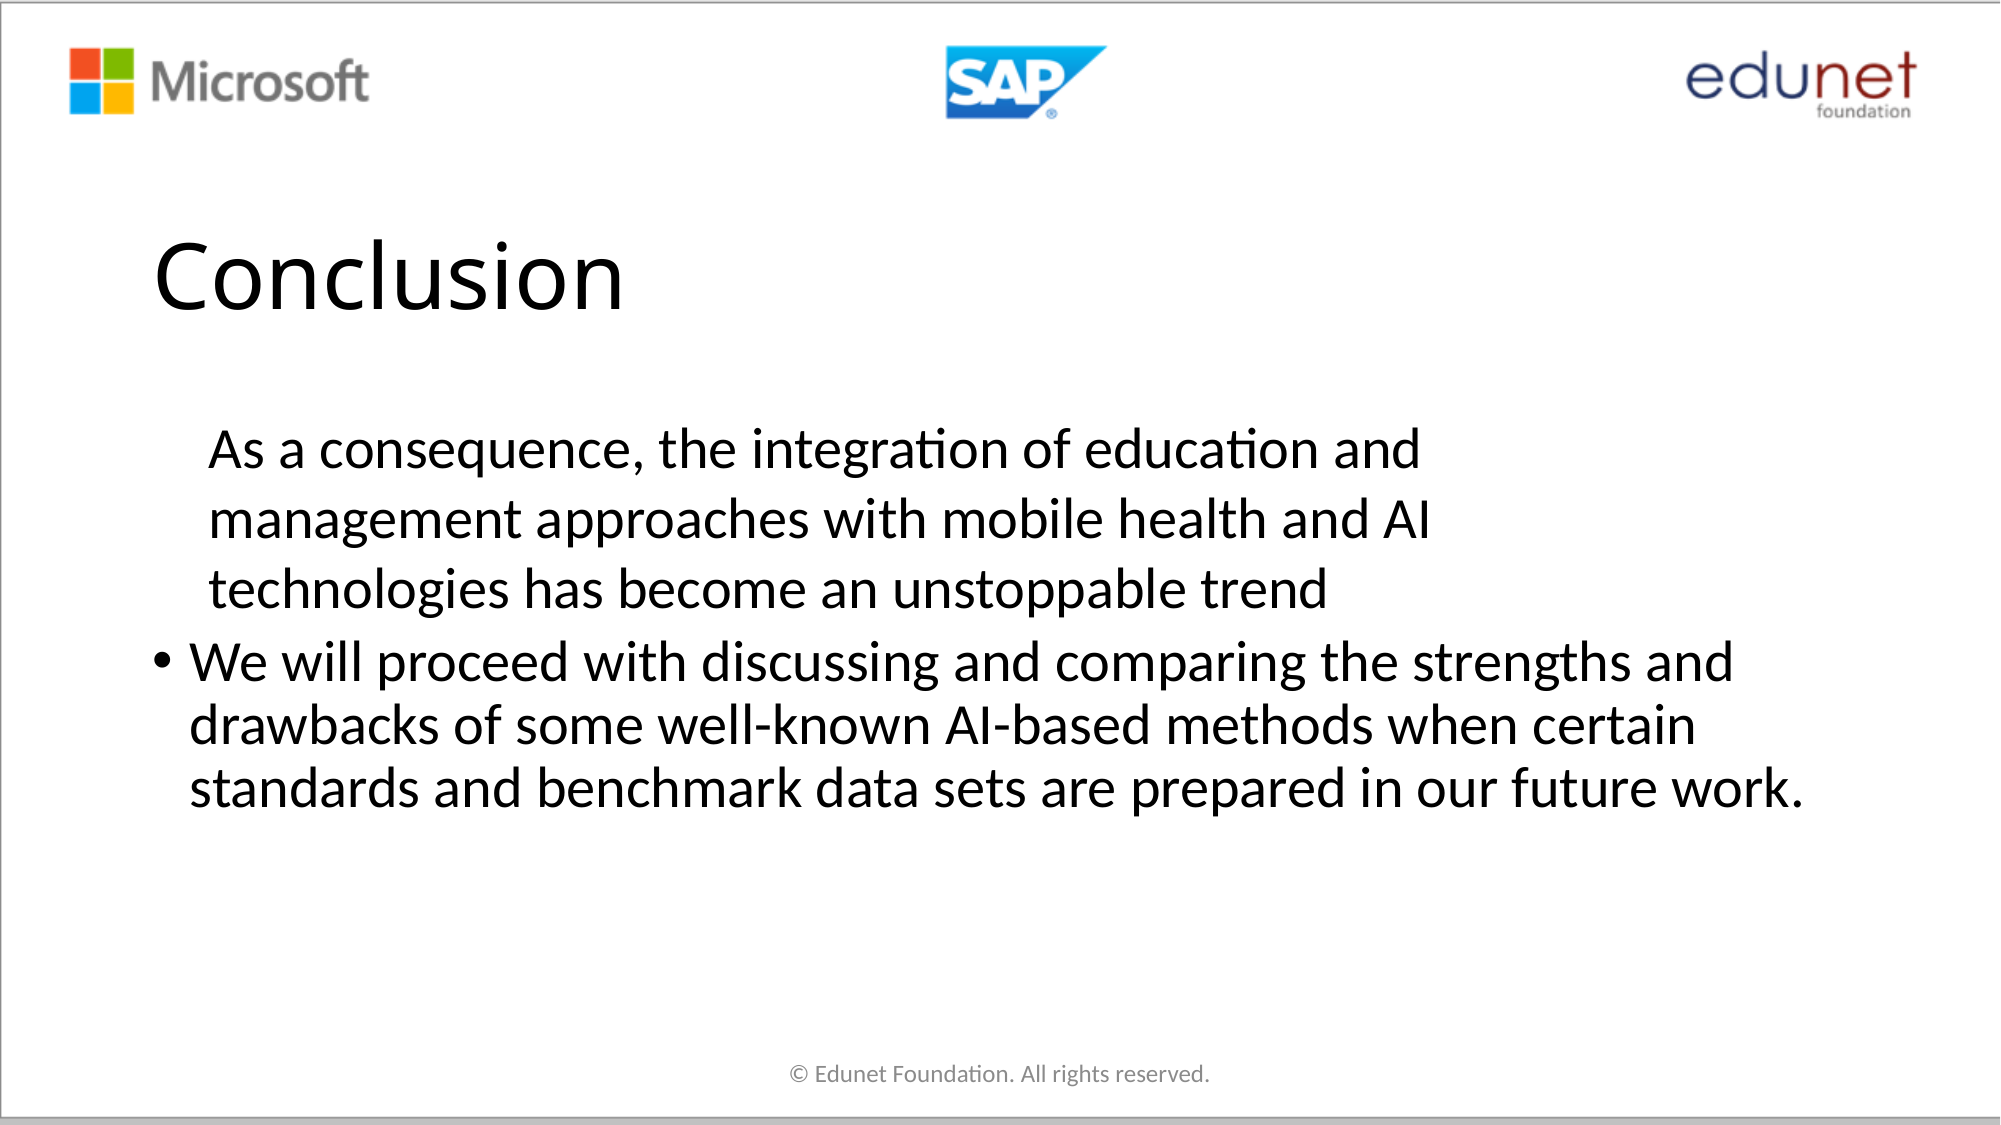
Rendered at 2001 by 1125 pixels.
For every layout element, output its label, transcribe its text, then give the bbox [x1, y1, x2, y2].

picture [0, 0, 2001, 1125]
footer © Edunet Foundation. All rights reserved. [662, 1042, 1338, 1103]
title Conclusion [137, 171, 1863, 389]
text_box As a consequence, the integration of education and management approaches with mobile health and AI technologies has become an unstoppable trend [194, 402, 1714, 628]
list We will proceed with discussing and comparing the strengths and drawbacks of some well-known AI-based methods when certain standards and benchmark data sets are prepared in our future work. [137, 623, 1863, 1125]
